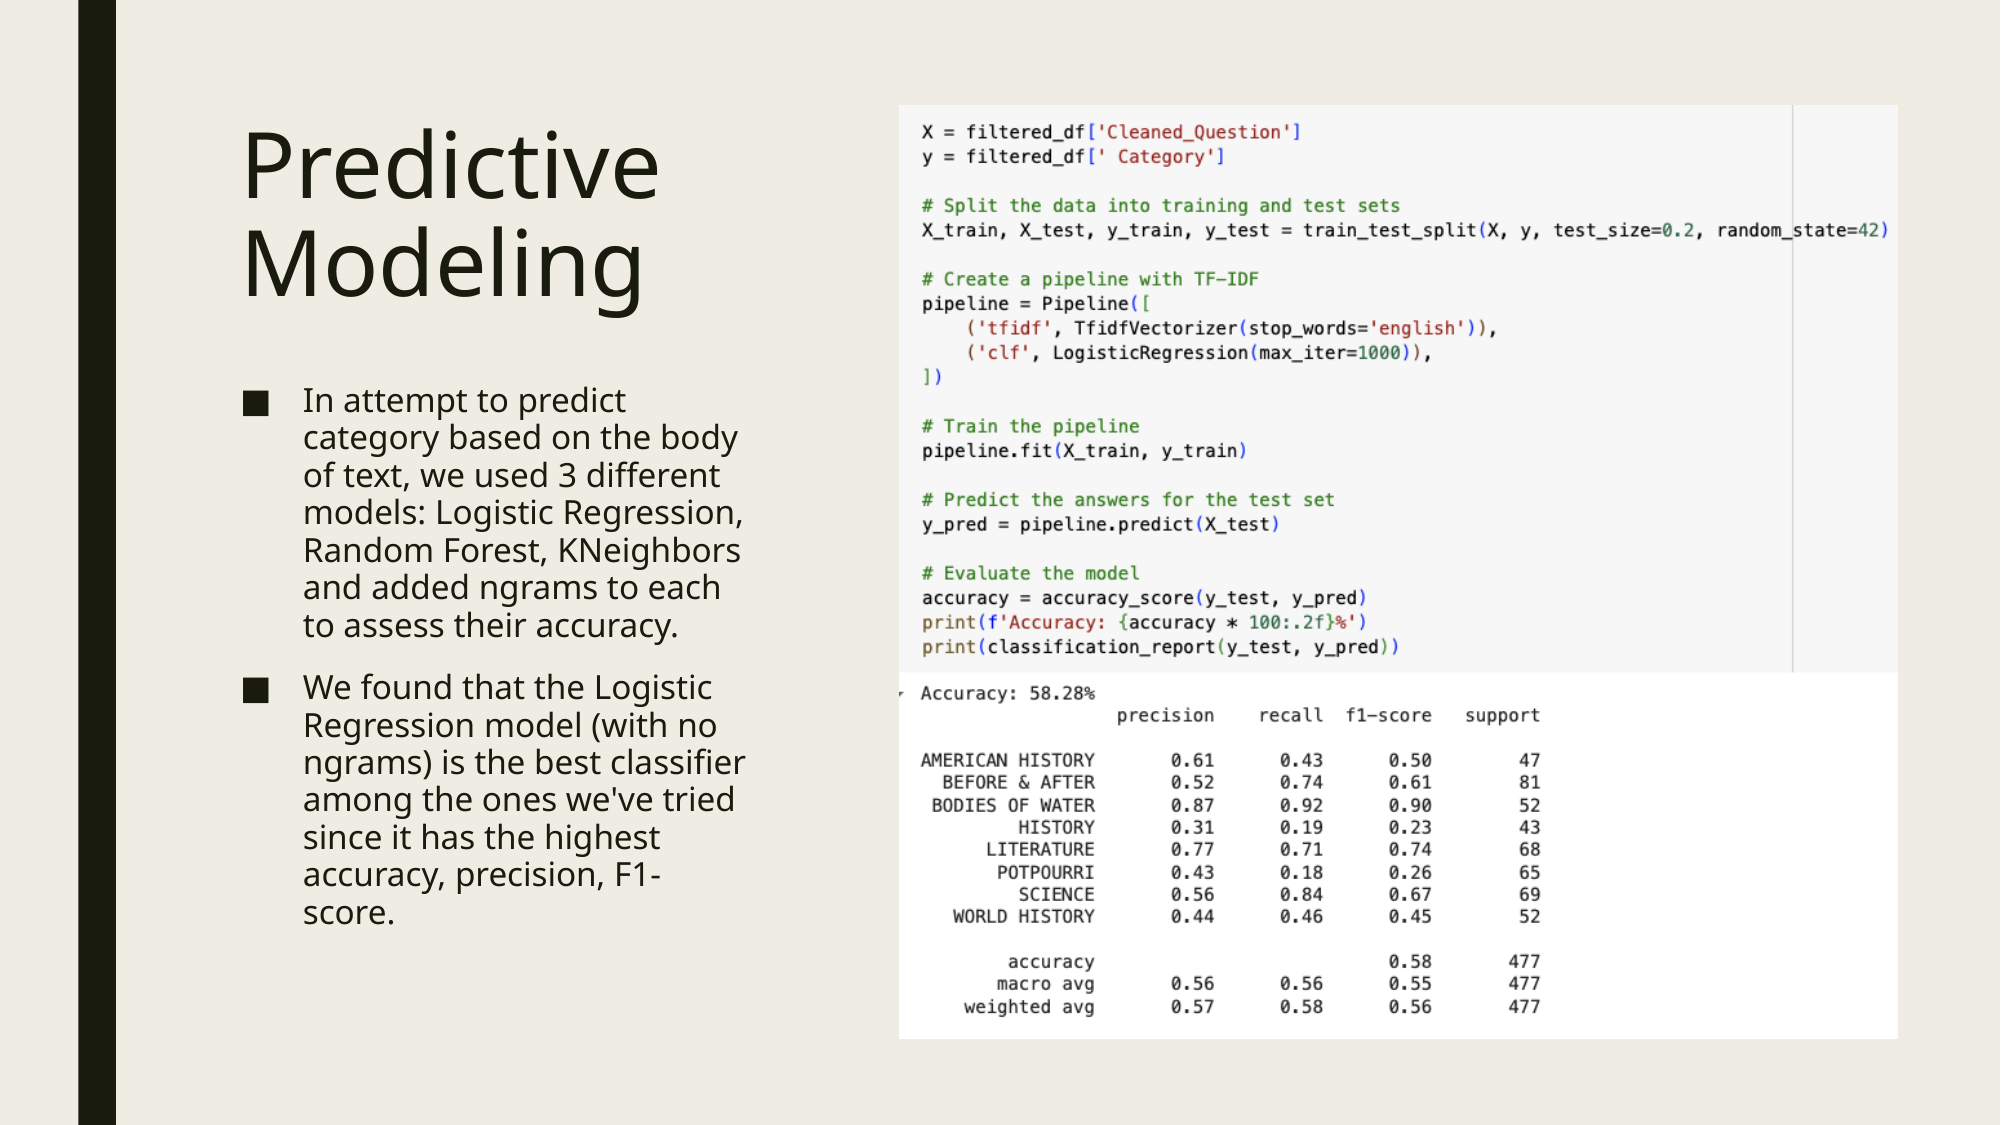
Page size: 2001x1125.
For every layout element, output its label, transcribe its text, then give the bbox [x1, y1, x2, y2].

list In attempt to predict category based on the body of text, we used 3 different models: Logistic Regression, Random Forest, KNeighbors and added ngrams to each to assess their accuracy. We found that the Logistic Regression model (with no ngrams) is the best classifier among the ones we've tried since it has the highest accuracy, precision, F1-score. [225, 375, 764, 963]
title Predictive Modeling [225, 112, 764, 357]
picture [899, 105, 1898, 1039]
